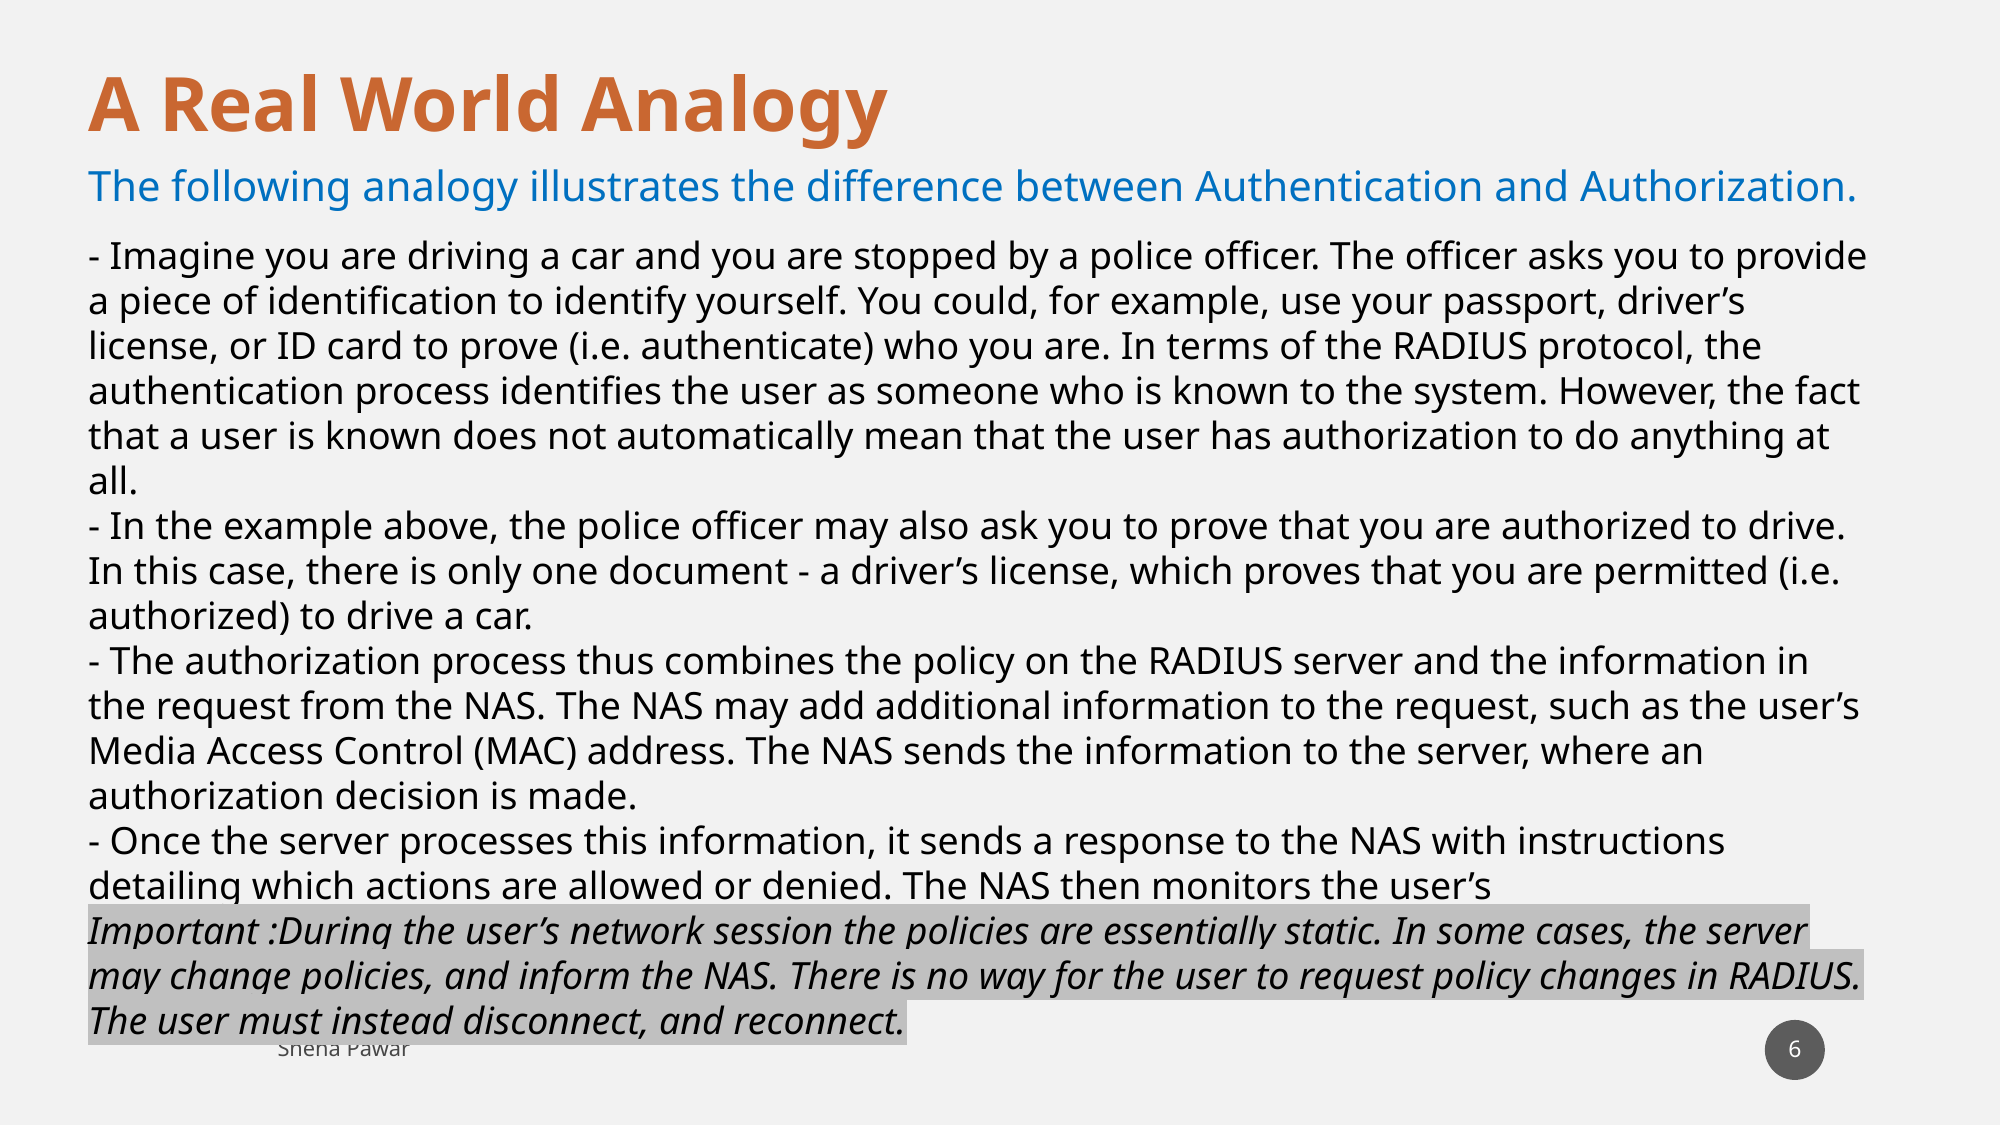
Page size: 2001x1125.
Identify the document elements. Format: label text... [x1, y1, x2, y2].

slide_number 6 [1764, 1050, 1825, 1080]
text_box A Real World Analogy The following analogy illustrates the difference between Authentication and Authorization. - Imagine you are driving a car and you are stopped by a police officer. The officer asks you to provide a piece of identification to identify yourself. You could, for example, use your passport, driver’s license, or ID card to prove (i.e. authenticate) who you are. In terms of the RADIUS protocol, the authentication process identifies the user as someone who is known to the system. However, the fact that a user is known does not automatically mean that the user has authorization to do anything at all. - In the example above, the police officer may also ask you to prove that you are authorized to drive. In this case, there is only one document - a driver’s license, which proves that you are permitted (i.e. authorized) to drive a car. - The authorization process thus combines the policy on the RADIUS server and the information in the request from the NAS. The NAS may add additional information to the request, such as the user’s Media Access Control (MAC) address. The NAS sends the information to the server, where an authorization decision is made. - Once the server processes this information, it sends a response to the NAS with instructions detailing which actions are allowed or denied. The NAS then monitors the user’s Important :During the user’s network session the policies are essentially static. In some cases, the server may change policies, and inform the NAS. There is no way for the user to request policy changes in RADIUS. The user must instead disconnect, and reconnect. [73, 49, 1891, 1050]
footer Sneha Pawar [262, 1050, 1231, 1076]
